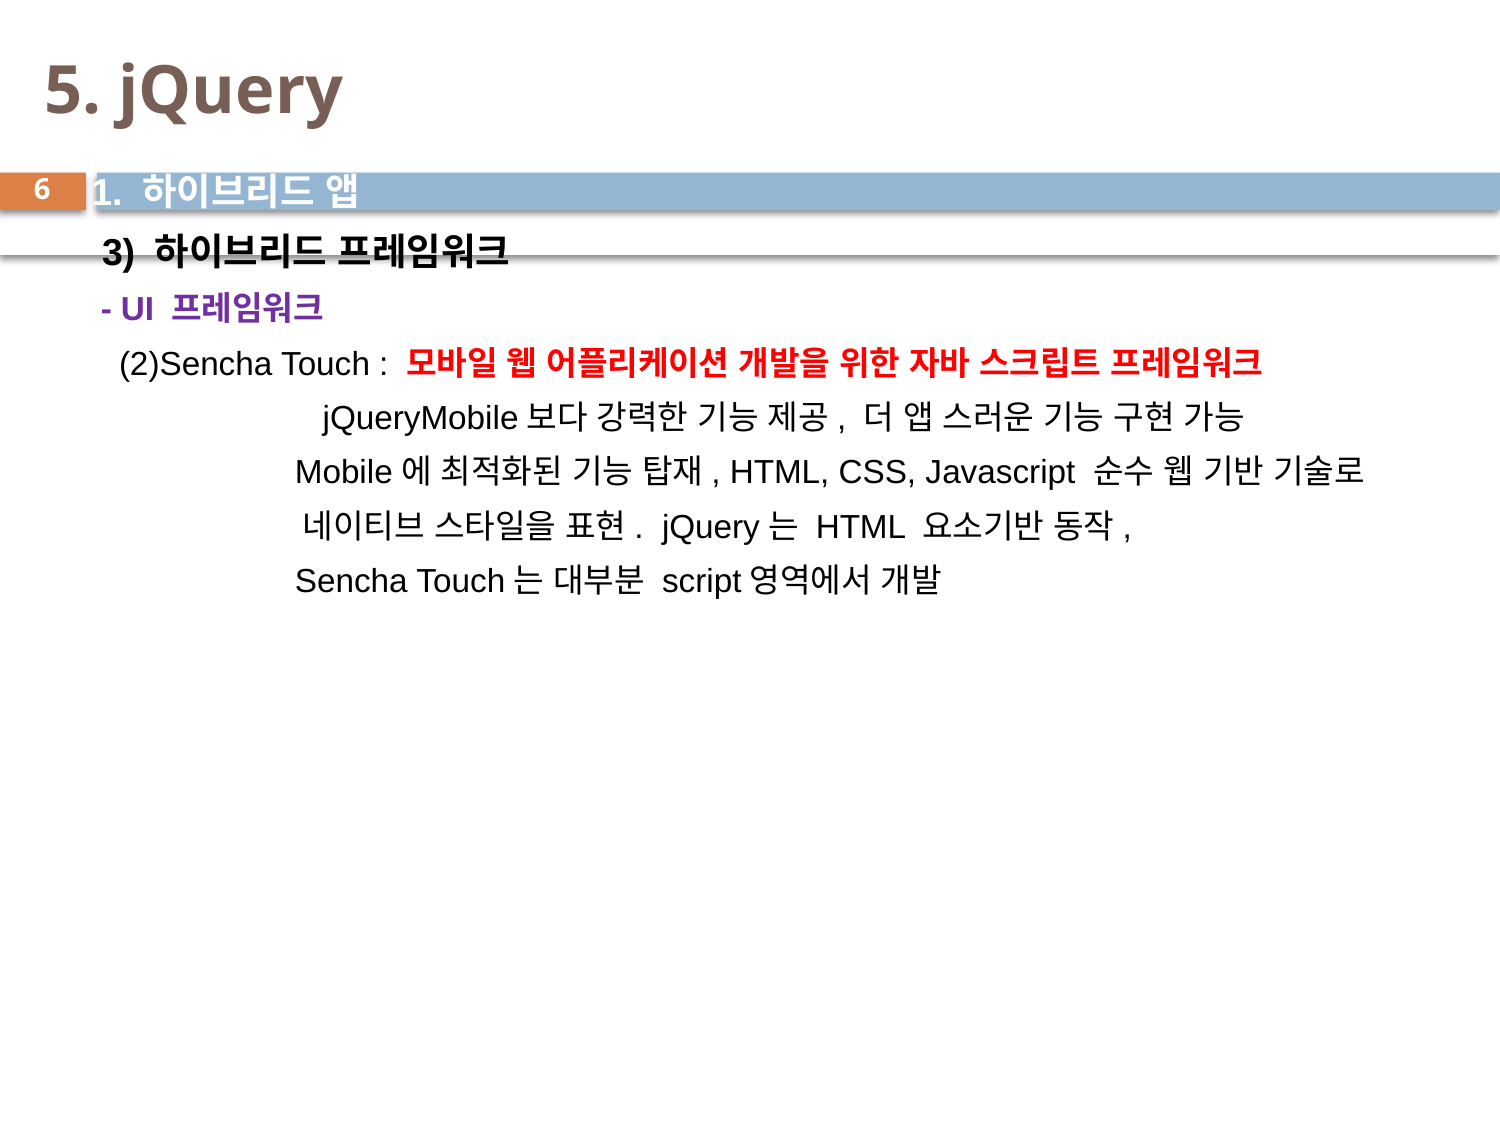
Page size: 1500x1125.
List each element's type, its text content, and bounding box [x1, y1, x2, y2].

slide_number 6 [0, 170, 76, 211]
text_box 1. 하이브리드 앱 3) 하이브리드 프레임워크 - UI 프레임워크 (2)Sencha Touch : 모바일 웹 어플리케이션 개발을 위한 자바 스크립트 프레임워크 jQueryMobile보다 강력한 기능 제공, 더 앱 스러운 기능 구현 가능 Mobile에 최적화된 기능 탑재, HTML, CSS, Javascript 순수 웹 기반 기술로 네이티브 스타일을 표현. jQuery는 HTML 요소기반 동작, Sencha Touch는 대부분 script영역에서 개발 [76, 160, 1471, 1083]
title 5. jQuery [29, 30, 1367, 143]
